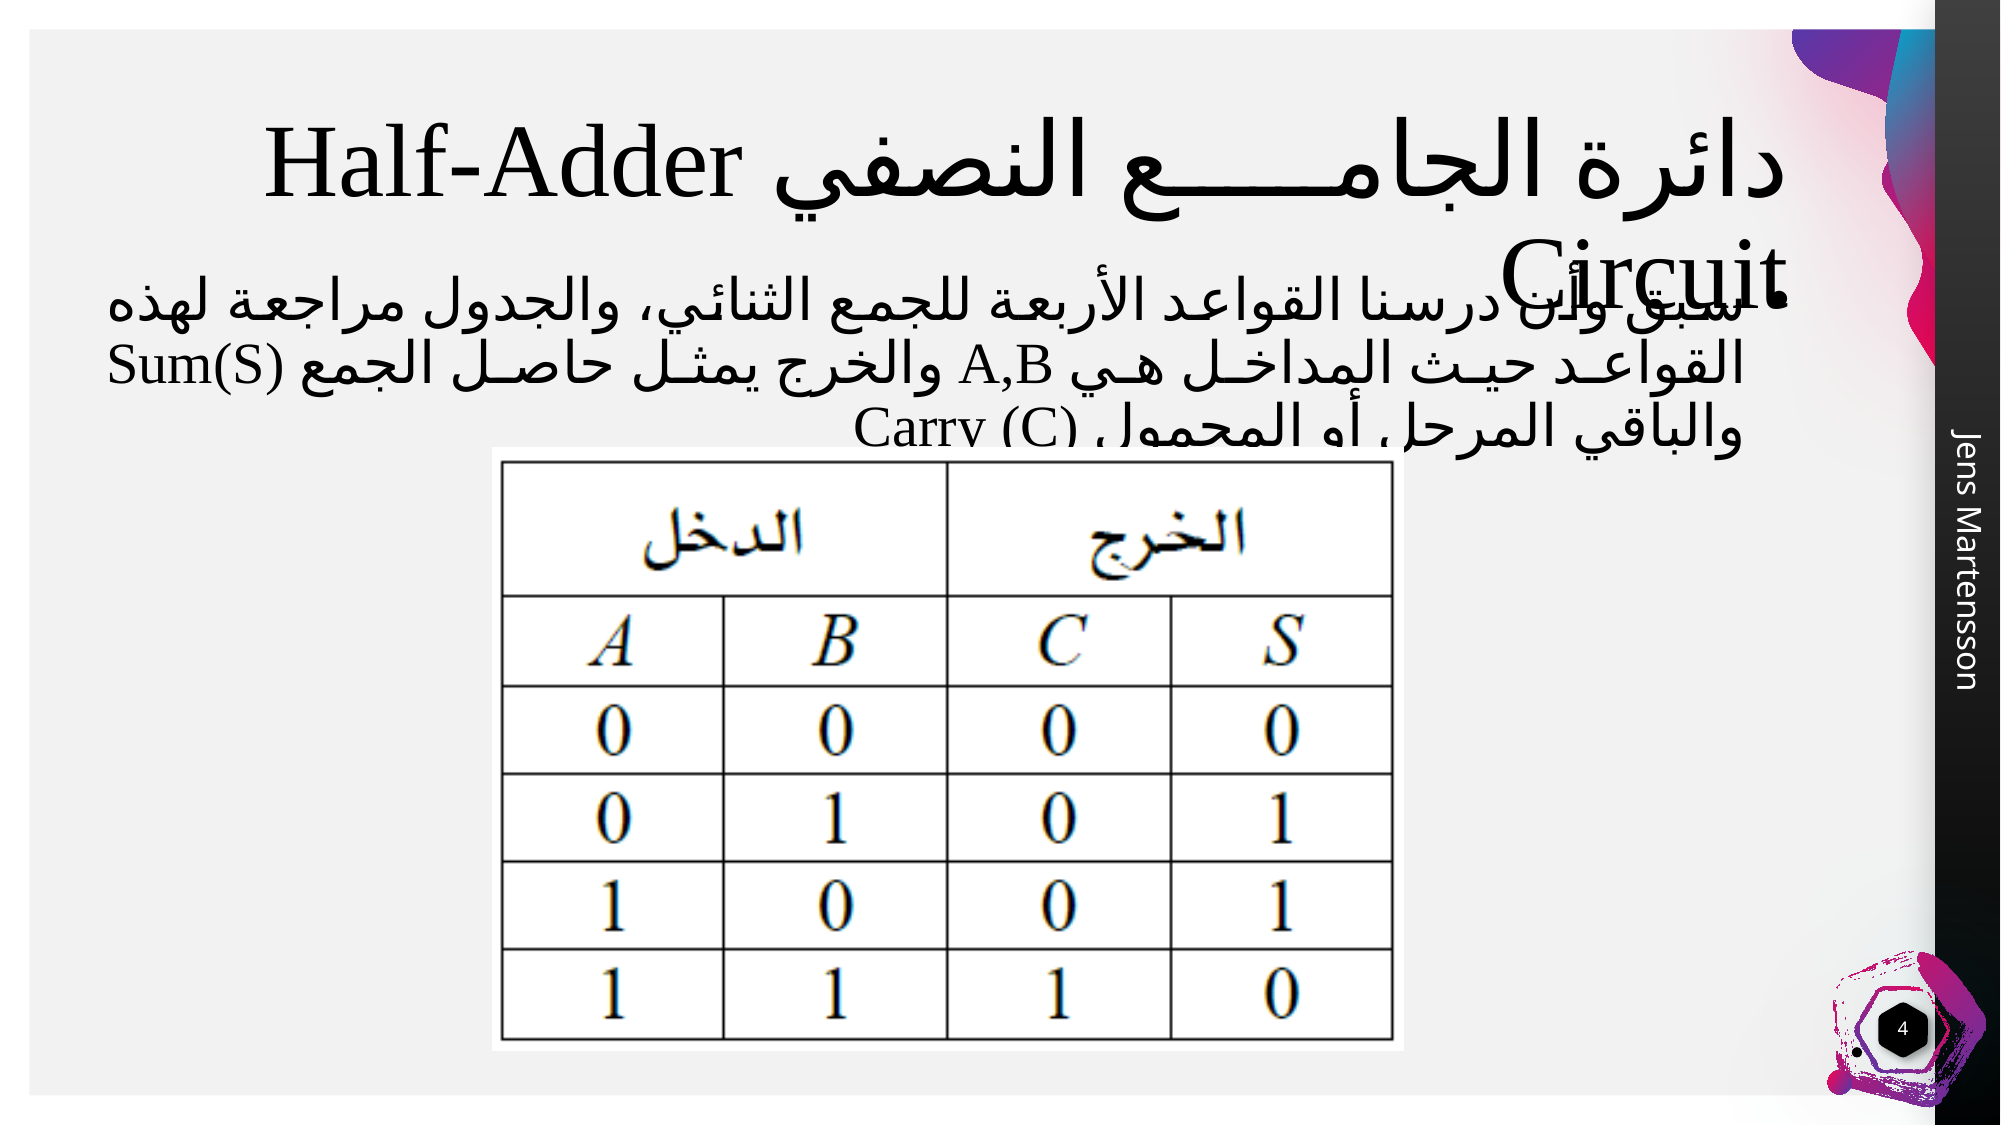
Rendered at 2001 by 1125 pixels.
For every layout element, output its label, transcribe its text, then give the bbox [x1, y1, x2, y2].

slide_number 4 [1872, 1001, 1934, 1057]
picture [492, 447, 1404, 1051]
list سبق وأن درسنا القواعد الأربعة للجمع الثنائي، والجدول مراجعة لهذه القواعد حيث المداخل هي A,B والخرج يمثل حاصل الجمع Sum(S) والباقي المرحل أو المحمول (C) Carry [106, 270, 1790, 1004]
title دائرة الجامع النصفي Half-Adder Circuit [106, 106, 1790, 225]
